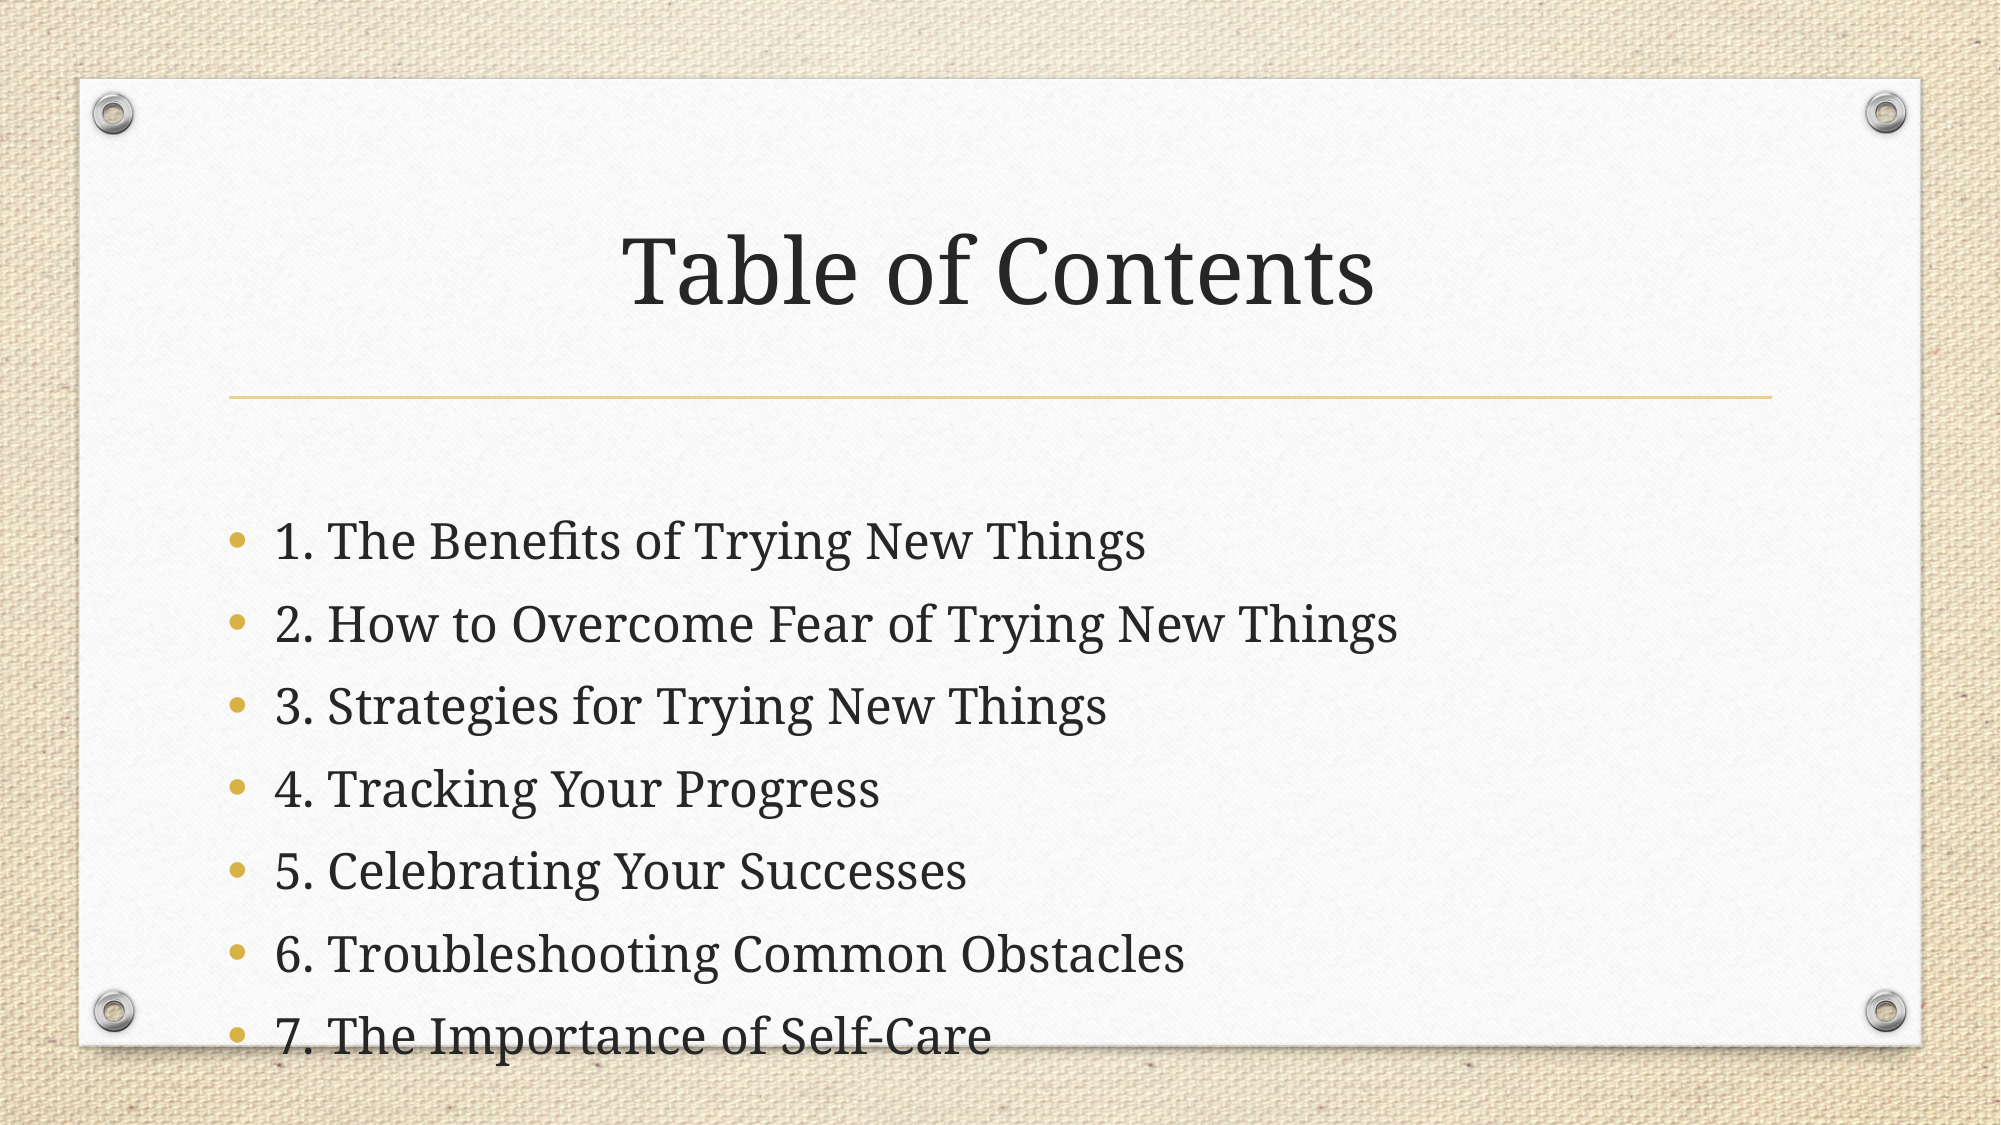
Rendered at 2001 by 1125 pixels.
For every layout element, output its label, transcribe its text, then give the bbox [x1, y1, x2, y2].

picture [0, 0, 2001, 1125]
list 1. The Benefits of Trying New Things 2. How to Overcome Fear of Trying New Things 3. Strategies for Trying New Things 4. Tracking Your Progress 5. Celebrating Your Successes 6. Troubleshooting Common Obstacles 7. The Importance of Self-Care [212, 419, 1788, 964]
title Table of Contents [212, 161, 1788, 375]
